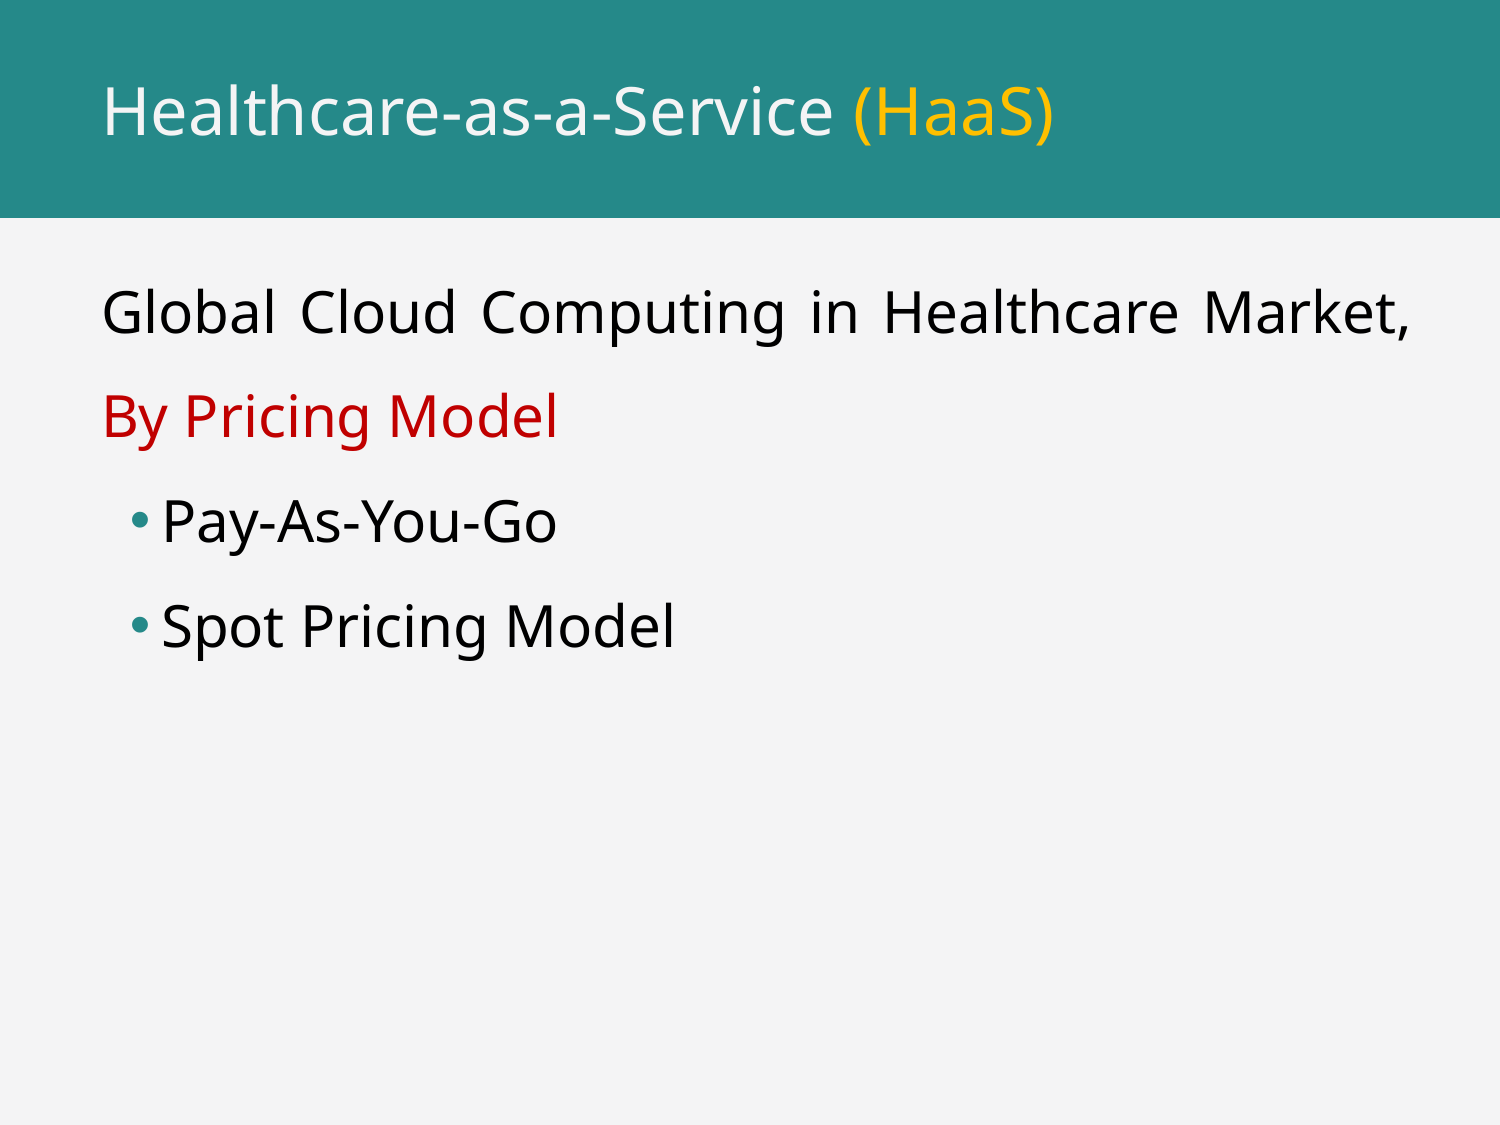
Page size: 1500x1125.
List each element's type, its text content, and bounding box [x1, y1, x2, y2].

list Global Cloud Computing in Healthcare Market, By Pricing Model Pay-As-You-Go Spot Pricing Model [86, 232, 1428, 1110]
title Healthcare-as-a-Service (HaaS) [86, 0, 1500, 218]
